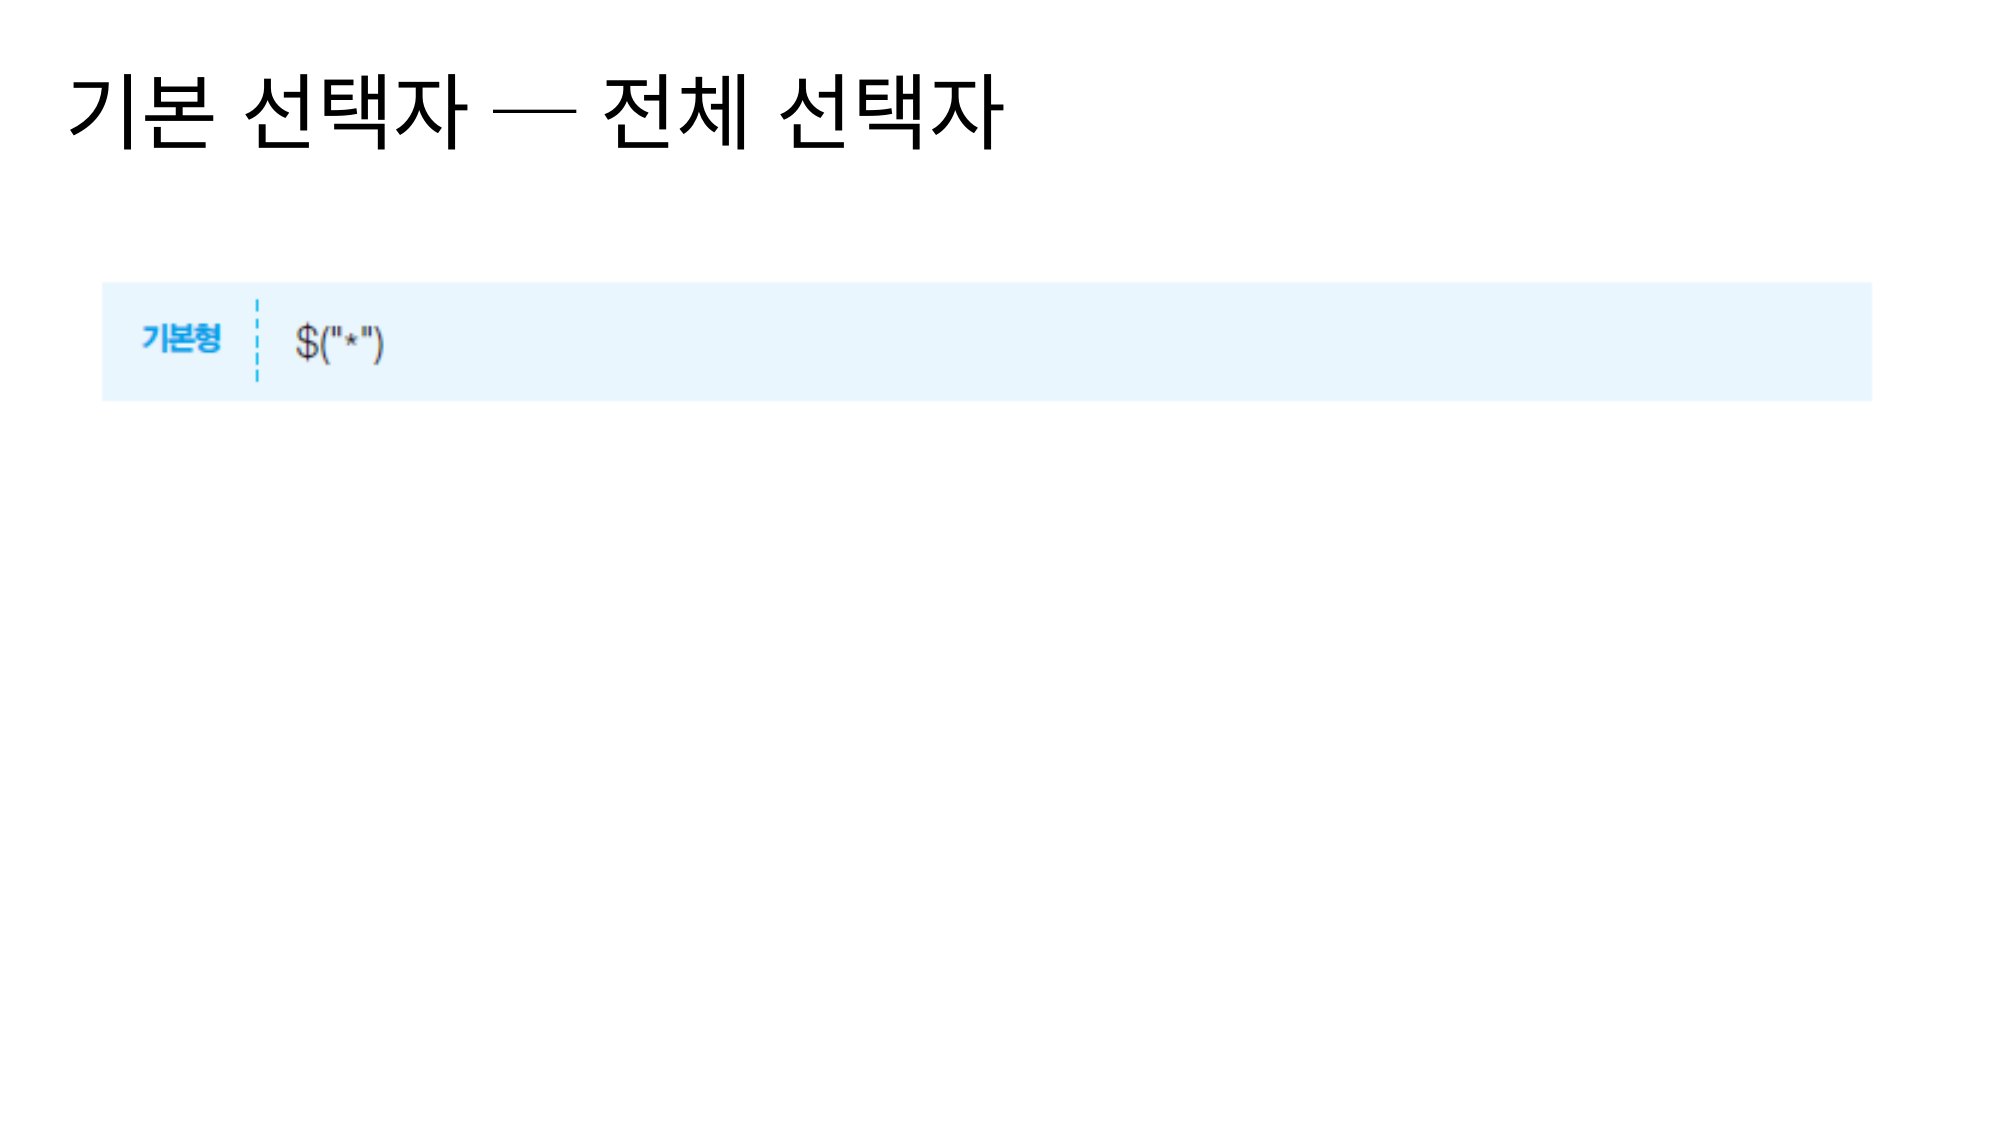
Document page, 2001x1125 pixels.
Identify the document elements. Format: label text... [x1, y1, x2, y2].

picture [91, 271, 1880, 414]
text_box 기본 선택자 ─ 전체 선택자 [50, 52, 1115, 168]
